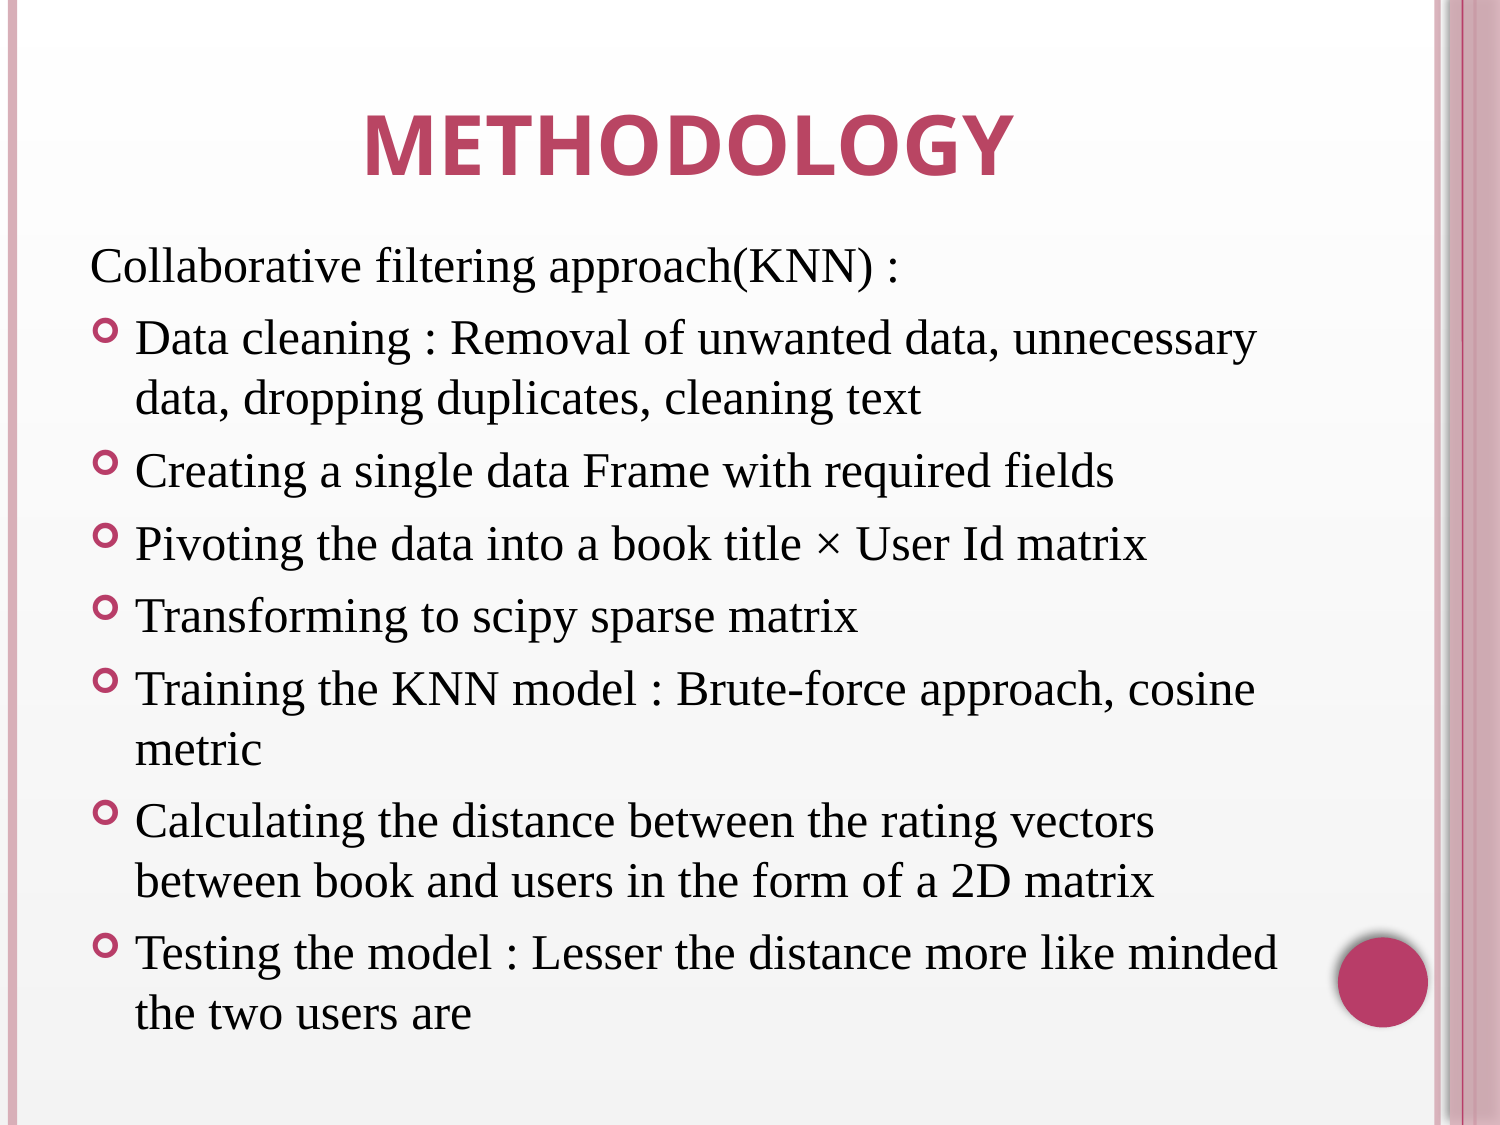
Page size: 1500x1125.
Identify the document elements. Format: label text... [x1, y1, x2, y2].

list Collaborative filtering approach(KNN) : Data cleaning : Removal of unwanted data, unnecessary data, dropping duplicates, cleaning text Creating a single data Frame with required fields Pivoting the data into a book title × User Id matrix Transforming to scipy sparse matrix Training the KNN model : Brute-force approach, cosine metric Calculating the distance between the rating vectors between book and users in the form of a 2D matrix Testing the model : Lesser the distance more like minded the two users are [75, 224, 1300, 1062]
title Methodology [75, 45, 1300, 200]
